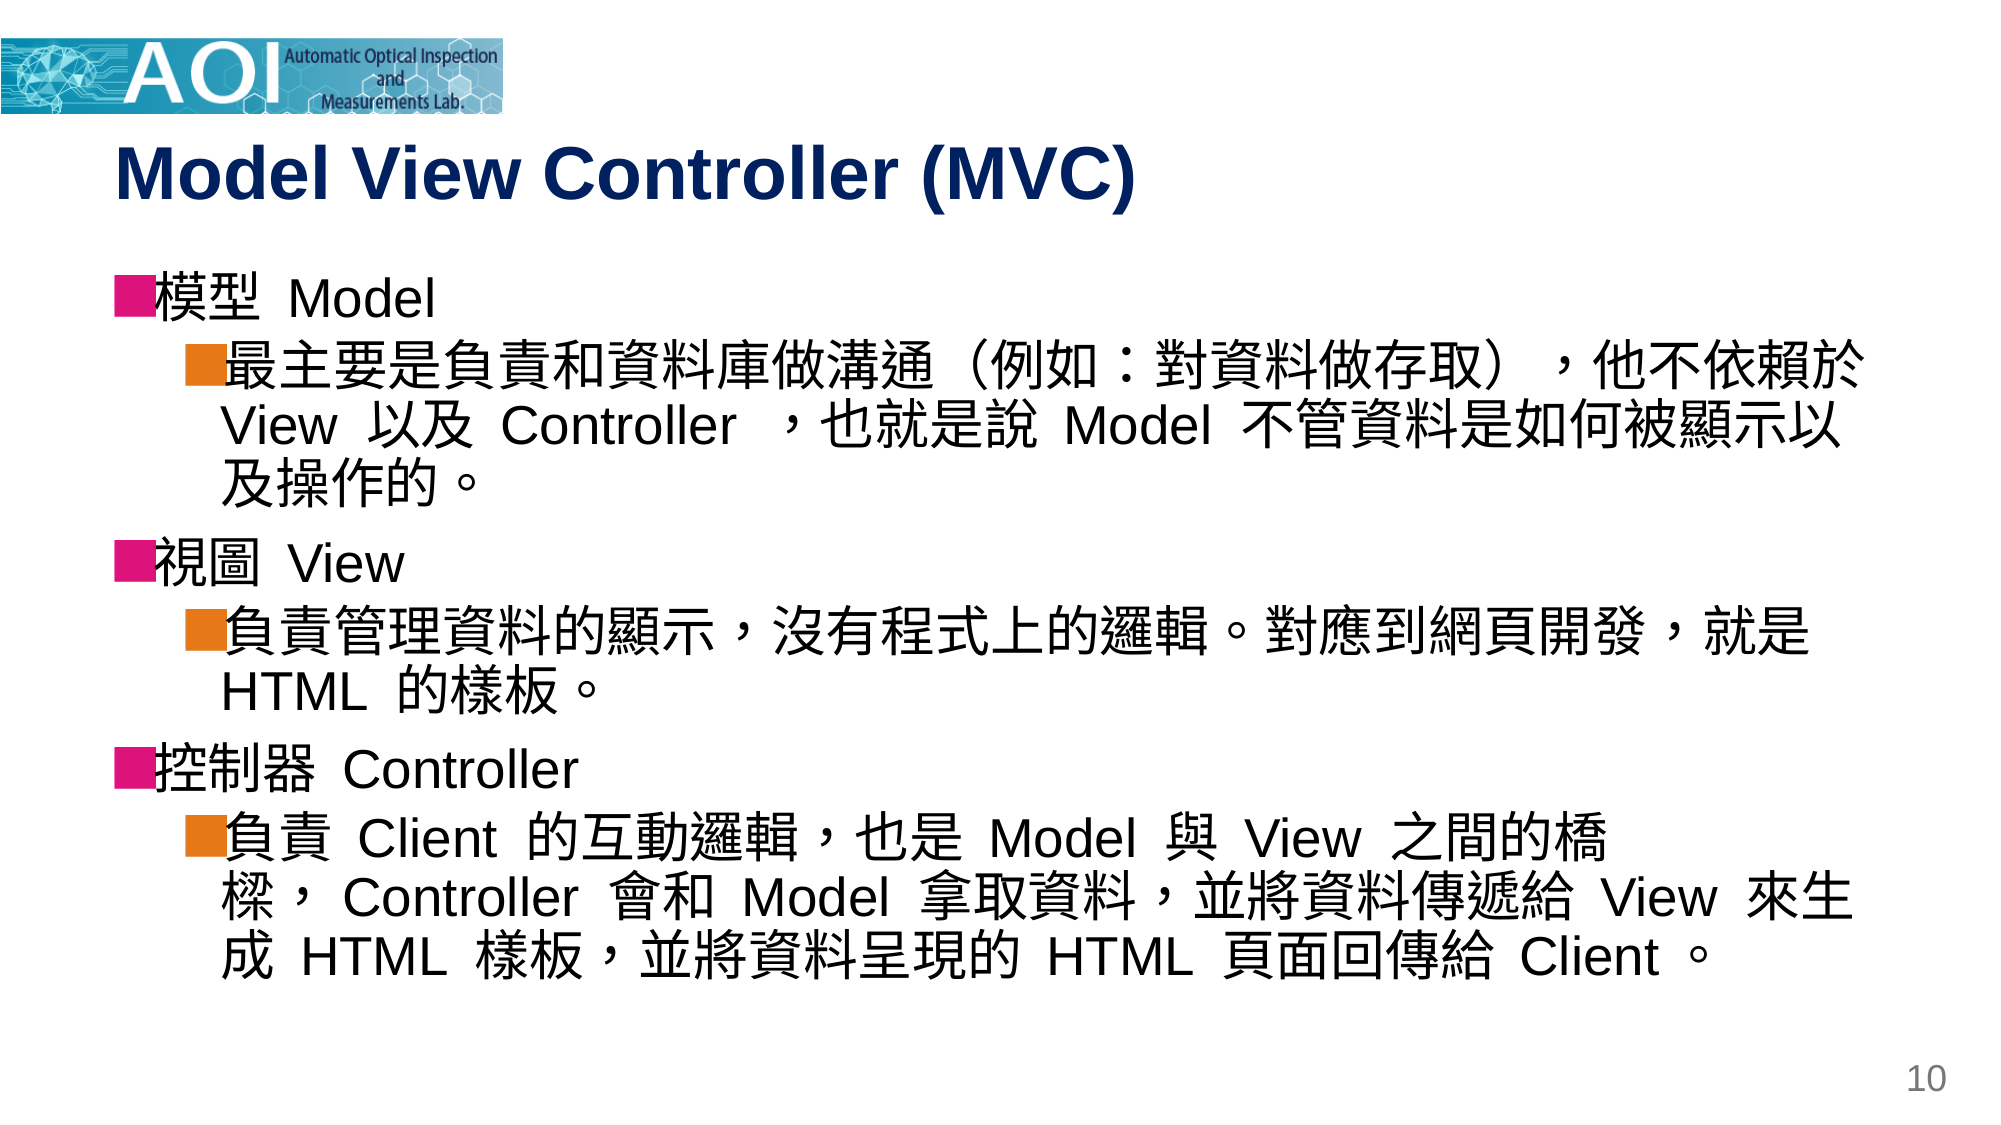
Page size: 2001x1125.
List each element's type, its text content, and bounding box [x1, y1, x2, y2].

picture [185, 815, 227, 857]
list 模型 Model 最主要是負責和資料庫做溝通（例如：對資料做存取），他不依賴於 View 以及 Controller ，也就是說 Model 不管資料是如何被顯示以及操作的。 視圖 View 負責管理資料的顯示，沒有程式上的邏輯。對應到網頁開發，就是 HTML 的樣板。 控制器 Controller 負責 Client 的互動邏輯，也是 Model 與 View 之間的橋樑，Controller 會和 Model 拿取資料，並將資料傳遞給 View 來生成 HTML 樣板，並將資料呈現的 HTML 頁面回傳給 Client。 [99, 262, 1900, 1005]
picture [185, 609, 227, 651]
title Model View Controller (MVC) [99, 117, 1900, 233]
picture [114, 747, 156, 789]
picture [114, 540, 156, 582]
picture [0, 38, 503, 114]
picture [185, 344, 227, 386]
picture [114, 275, 156, 317]
